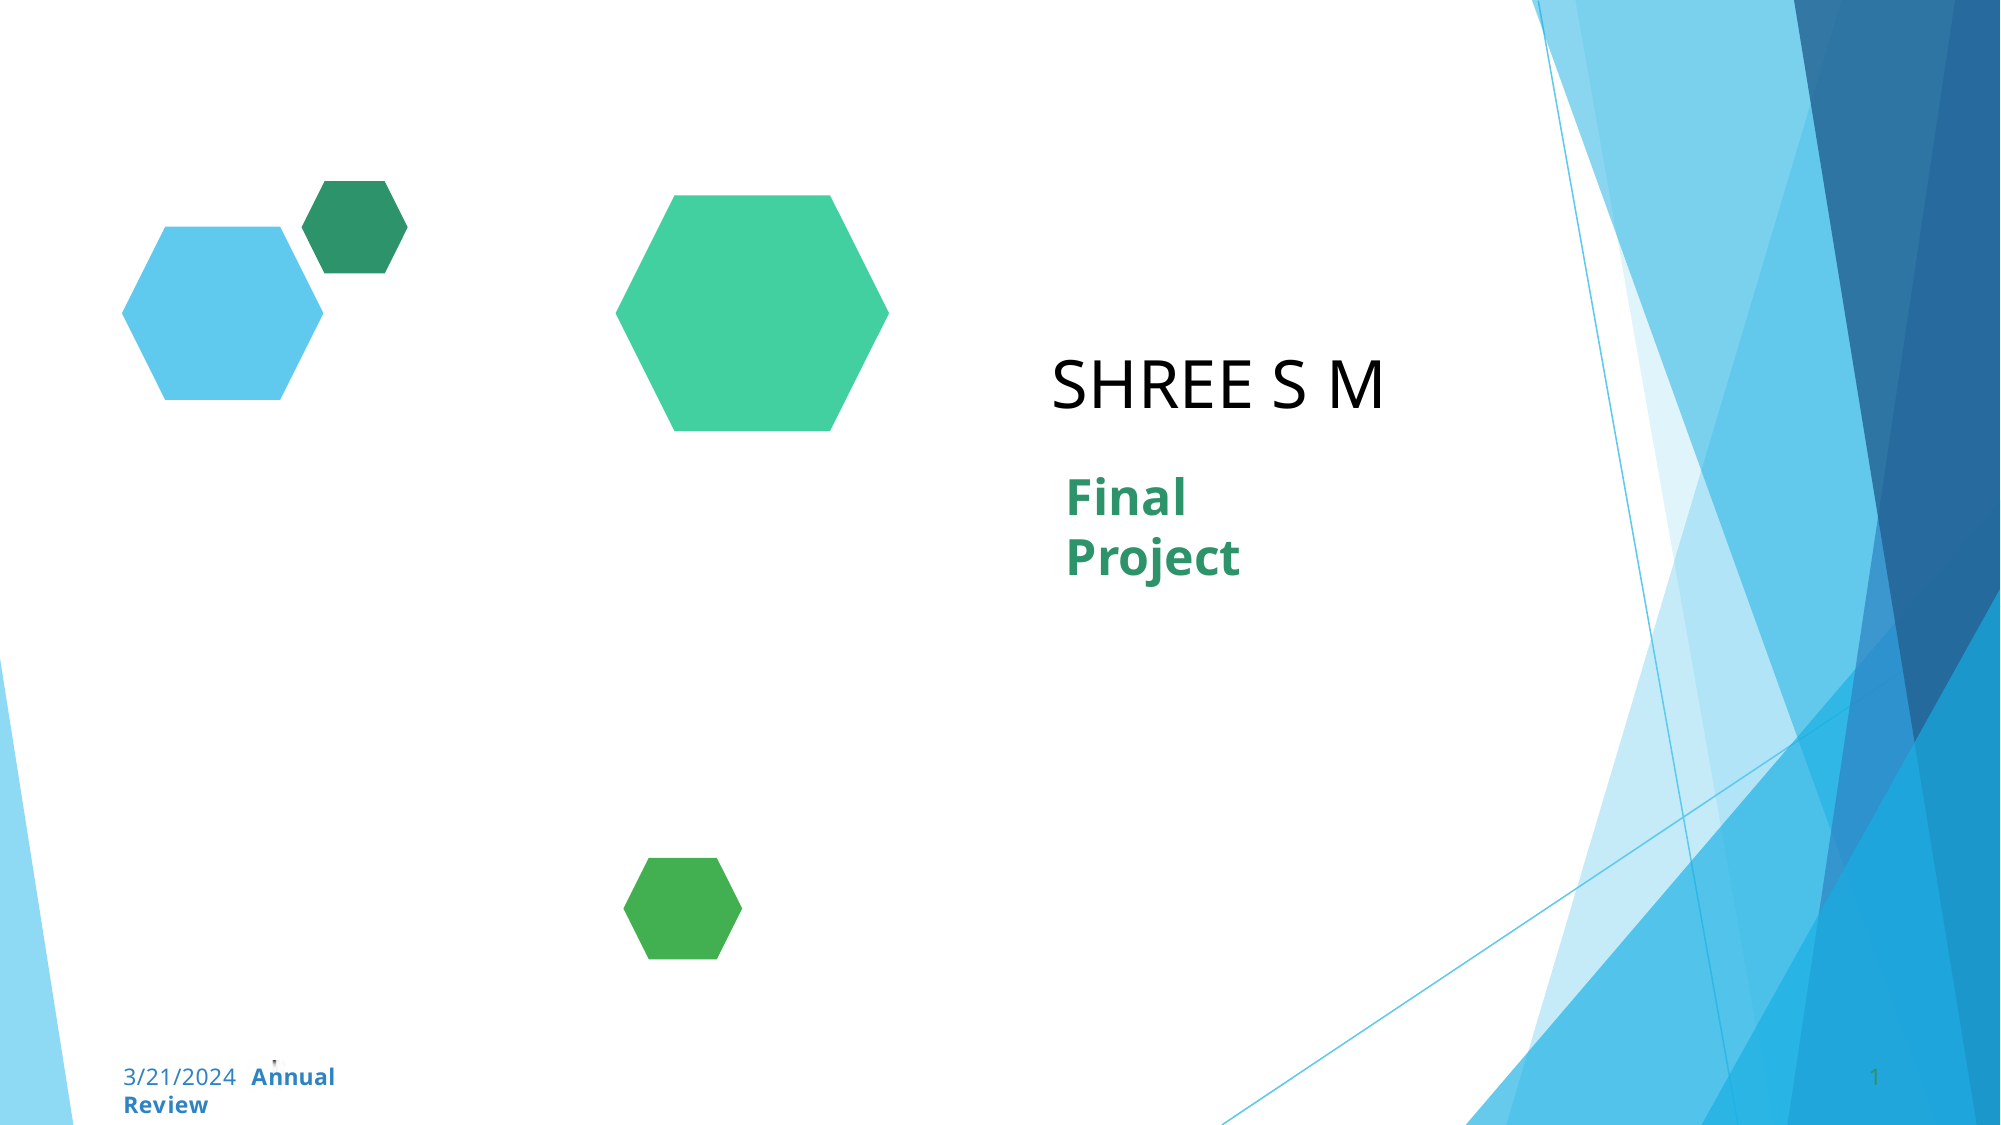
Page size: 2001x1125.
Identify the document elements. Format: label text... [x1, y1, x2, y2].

text_box 3/21/2024 Annual Review [121, 1103, 417, 1118]
text_box [615, 195, 890, 339]
text_box [623, 857, 743, 960]
title SHREE S M [524, 339, 1688, 530]
slide_number 1 [1862, 1061, 1888, 1125]
text_box Final Project [1063, 462, 1369, 585]
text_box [121, 180, 408, 401]
picture [110, 1060, 463, 1094]
